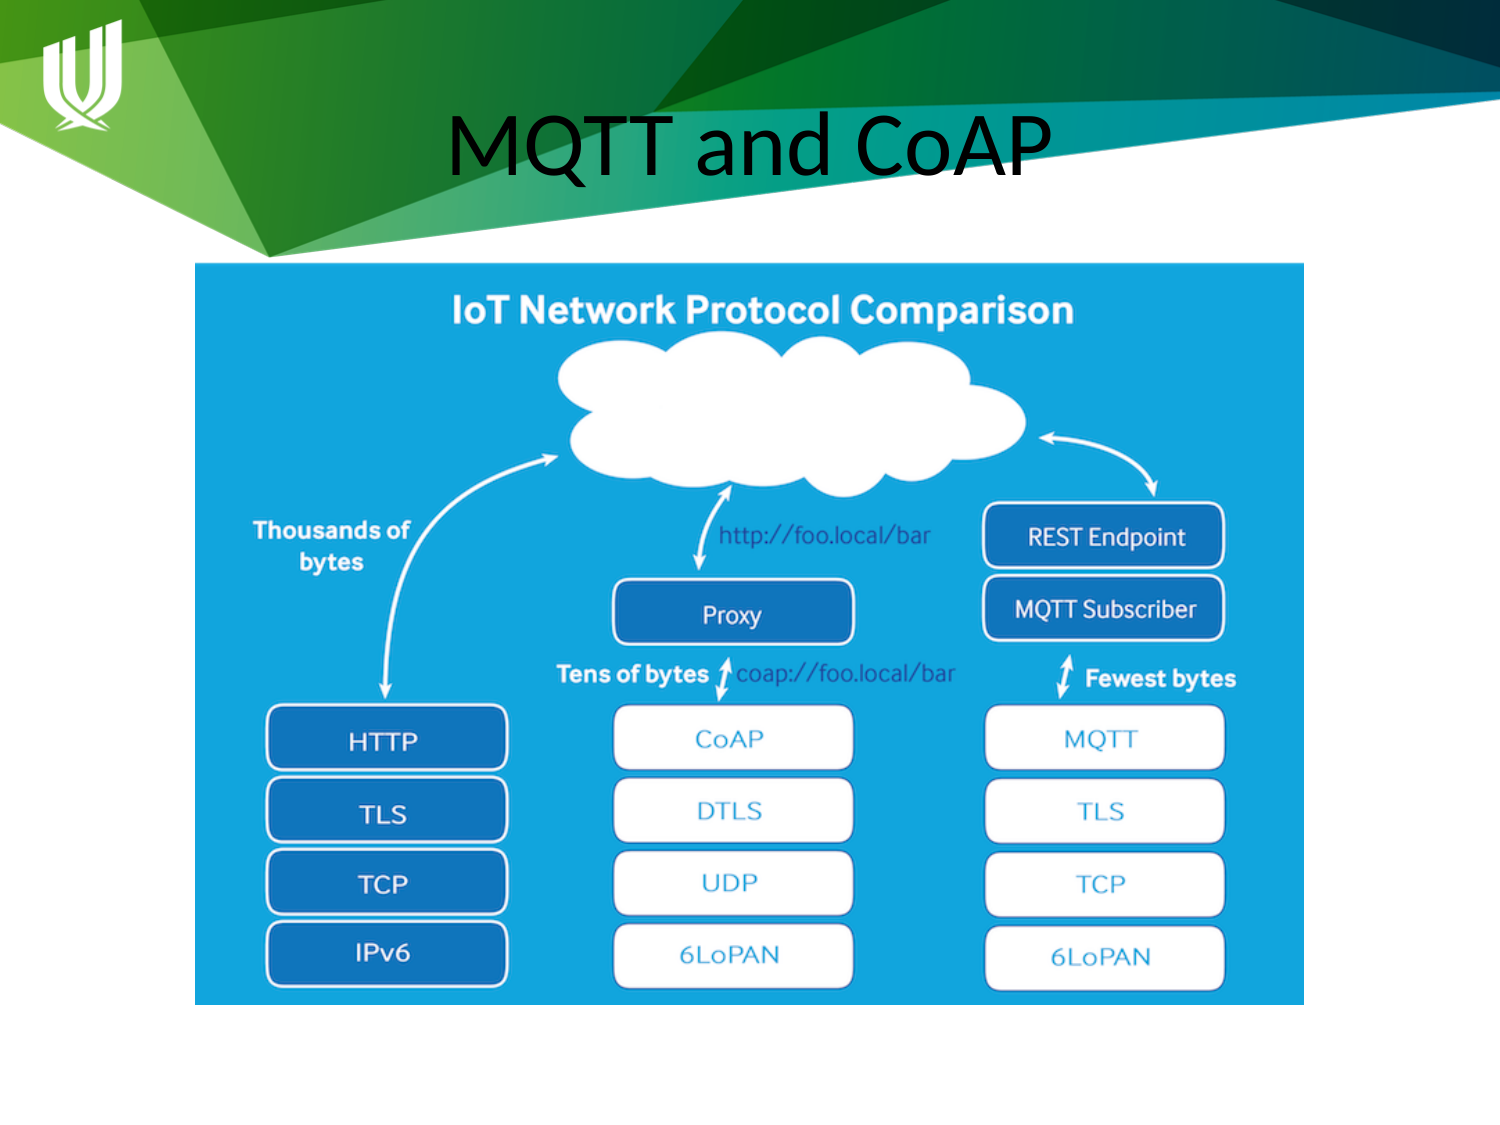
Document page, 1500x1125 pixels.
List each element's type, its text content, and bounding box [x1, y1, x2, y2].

picture [0, 0, 1500, 273]
title MQTT and CoAP [75, 45, 1425, 233]
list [195, 262, 1305, 1006]
